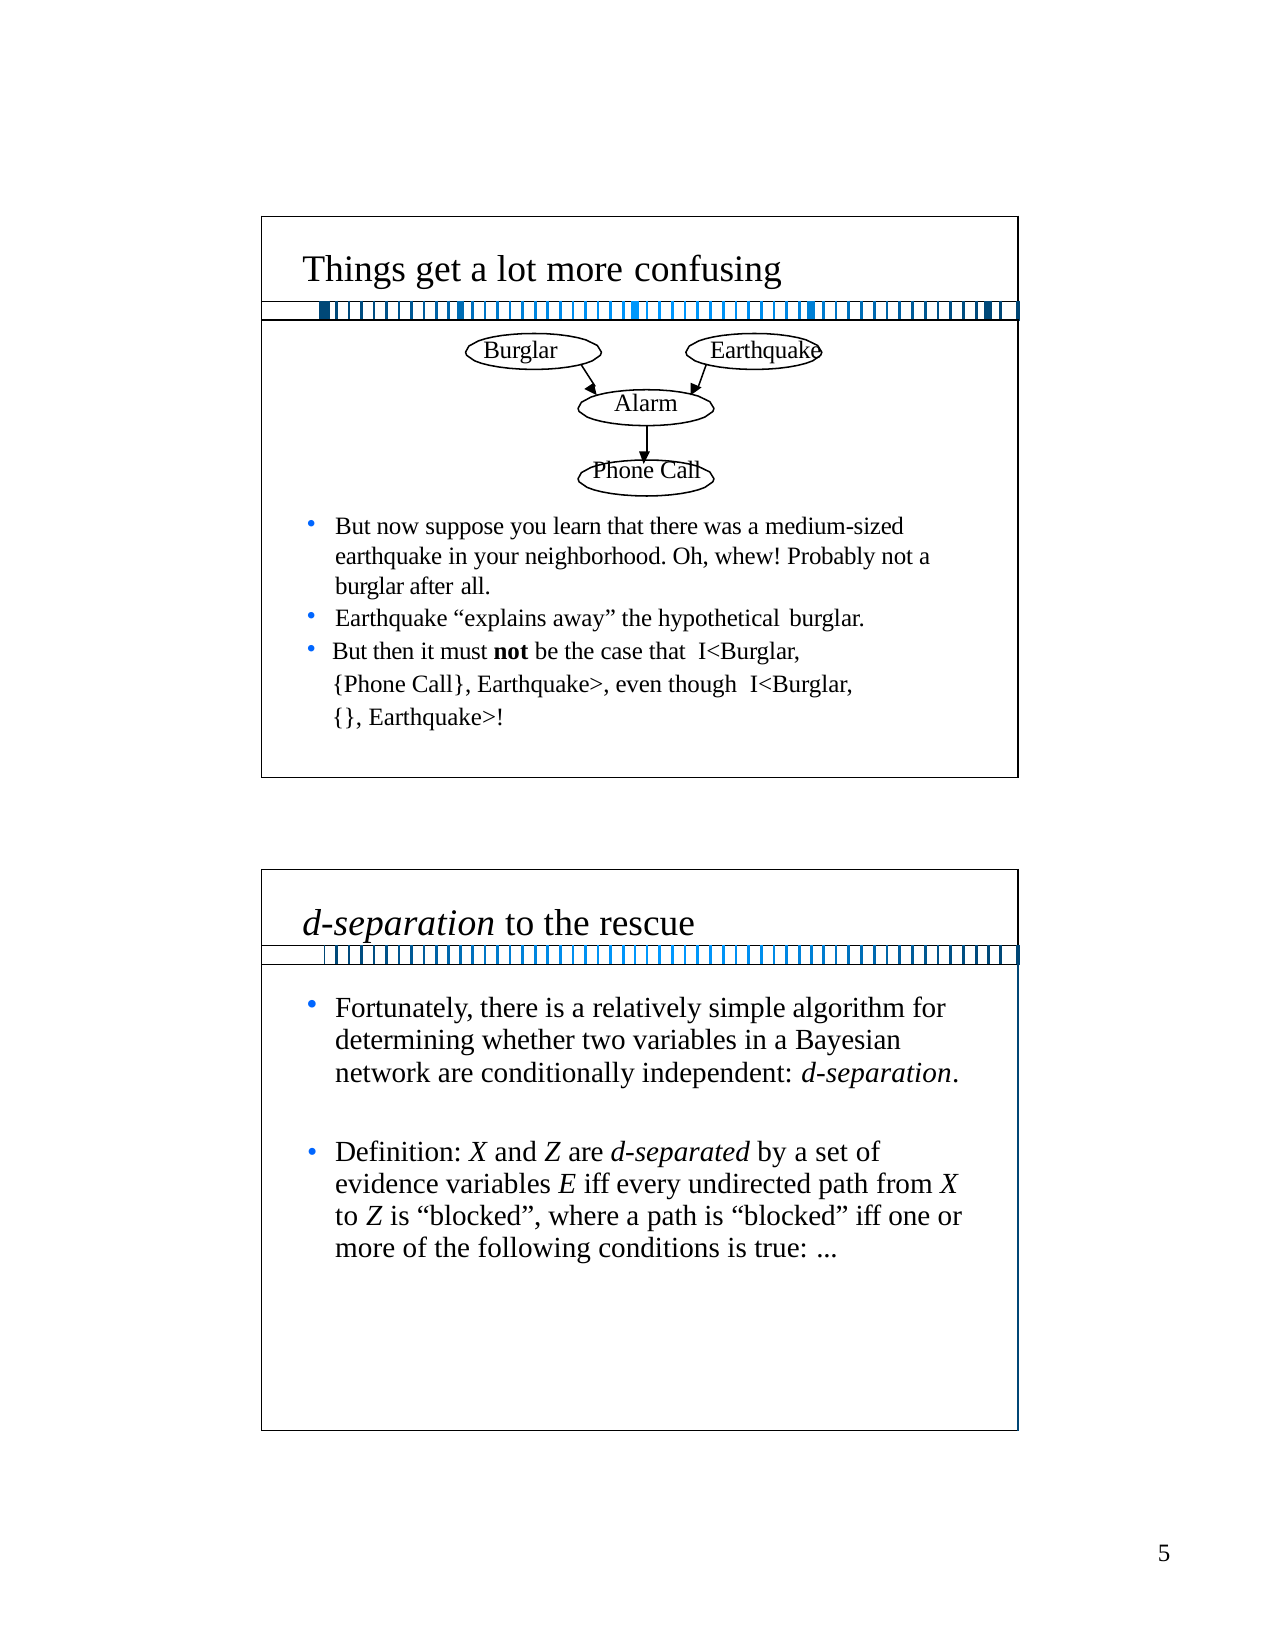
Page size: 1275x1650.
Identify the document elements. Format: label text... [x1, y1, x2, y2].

table_cell [648, 302, 658, 319]
table_cell [686, 302, 696, 319]
table_cell [486, 946, 496, 964]
table_cell [837, 302, 847, 319]
table_cell [825, 946, 835, 964]
table_cell [499, 946, 509, 964]
table_cell [939, 946, 949, 964]
table_cell [612, 946, 622, 964]
table_cell [587, 302, 597, 319]
table_cell [388, 946, 398, 964]
table_cell [524, 946, 534, 964]
table_cell [511, 302, 521, 319]
table_cell [325, 946, 335, 964]
table_cell [425, 946, 435, 964]
table_cell [338, 946, 348, 964]
table_cell [990, 946, 999, 964]
table_cell [876, 302, 886, 319]
table_cell [775, 302, 785, 319]
table_cell [850, 946, 860, 964]
table_cell [825, 302, 835, 319]
table_cell [474, 302, 484, 319]
table_cell [699, 302, 709, 319]
table_cell [587, 946, 597, 964]
table_cell [901, 946, 911, 964]
table_cell [400, 946, 410, 964]
table_cell [464, 302, 471, 319]
table_cell [952, 302, 962, 319]
table_cell [763, 946, 773, 964]
table_cell [737, 302, 747, 319]
table_cell [763, 302, 773, 319]
table_cell [499, 302, 509, 319]
table_cell [262, 946, 324, 964]
table_cell [775, 946, 785, 964]
table_cell [965, 946, 975, 964]
table_cell [511, 946, 521, 964]
table_cell [788, 302, 798, 319]
table_cell [850, 302, 860, 319]
table_cell [262, 302, 319, 319]
table_cell [661, 302, 671, 319]
table_cell [599, 946, 609, 964]
table_cell [901, 302, 911, 319]
table_cell [712, 946, 722, 964]
table_cell [815, 302, 822, 319]
table_cell [625, 302, 631, 319]
table_cell [400, 302, 410, 319]
table_cell [712, 302, 722, 319]
table_cell [750, 302, 760, 319]
table_cell [725, 302, 735, 319]
table_cell [876, 946, 886, 964]
table_cell [363, 946, 373, 964]
table_cell Fortunately, there is a relatively simple algorithm for determining whether two variables in a Bayesian network are conditionally independent: d-separation. Definition: X and Z are d-separated by a set of evidence variables E iff every undirected path from X to Z is “blocked”, where a path is “blocked” iff one or more of the following conditions is true: ... [262, 965, 1017, 1430]
table_cell [388, 302, 398, 319]
table_cell [888, 946, 898, 964]
table_cell [686, 946, 696, 964]
table_cell [978, 946, 987, 964]
table_cell [438, 302, 447, 319]
table_cell [939, 302, 949, 319]
table_cell [462, 946, 471, 964]
table_cell [699, 946, 709, 964]
table_cell [413, 302, 423, 319]
table_cell [914, 302, 924, 319]
table_cell [350, 946, 360, 964]
table_cell [375, 302, 385, 319]
table_cell [486, 302, 496, 319]
table_cell [863, 946, 873, 964]
slide_number 10 [1153, 1536, 1187, 1650]
table_cell [625, 946, 634, 964]
table_cell [474, 946, 484, 964]
table_header d-separation to the rescue [262, 870, 1017, 945]
table_cell [330, 302, 335, 319]
table_cell [639, 302, 646, 319]
table_cell [363, 302, 373, 319]
table_cell [801, 946, 810, 964]
table_cell [674, 302, 684, 319]
table_cell [801, 302, 807, 319]
table_cell [737, 946, 747, 964]
table_cell [813, 946, 822, 964]
table_cell [837, 946, 847, 964]
table_cell [788, 946, 798, 964]
table_cell [674, 946, 684, 964]
table_cell [599, 302, 609, 319]
table_cell [965, 302, 975, 319]
table_cell [438, 946, 447, 964]
table_cell [524, 302, 534, 319]
table_cell [338, 302, 348, 319]
table_cell [1002, 946, 1016, 964]
table_cell [1002, 302, 1016, 319]
table_cell [375, 946, 385, 964]
table_cell [725, 946, 735, 964]
table_cell [612, 302, 622, 319]
table_cell [952, 946, 962, 964]
table_cell [574, 302, 584, 319]
table_header Things get a lot more confusing [262, 217, 1017, 301]
table_cell [978, 302, 984, 319]
table_cell [413, 946, 423, 964]
table_cell [425, 302, 435, 319]
table_cell [549, 946, 559, 964]
table_cell [661, 946, 671, 964]
table_cell [574, 946, 584, 964]
table_cell [927, 302, 937, 319]
table_cell [350, 302, 360, 319]
table_cell [863, 302, 873, 319]
table_cell [537, 302, 546, 319]
table_cell [537, 946, 546, 964]
table_cell [888, 302, 898, 319]
table_cell [992, 302, 999, 319]
table_cell [914, 946, 924, 964]
table_cell [648, 946, 658, 964]
table_cell [562, 946, 572, 964]
table_cell [927, 946, 937, 964]
table_cell [636, 946, 646, 964]
table_cell [562, 302, 572, 319]
table_cell [549, 302, 559, 319]
table_cell [450, 946, 459, 964]
table_cell [750, 946, 760, 964]
table_cell [450, 302, 457, 319]
table_cell Burglar Earthquake Alarm Phone Call But now suppose you learn that there was a medium-sized earthquake in your neighborhood. Oh, whew! Probably not a burglar after all. Earthquake “explains away” the hypothetical burglar. But then it must not be the case that I<Burglar,{Phone Call}, Earthquake>, even though I<Burglar,{}, Earthquake>! [262, 321, 1017, 777]
